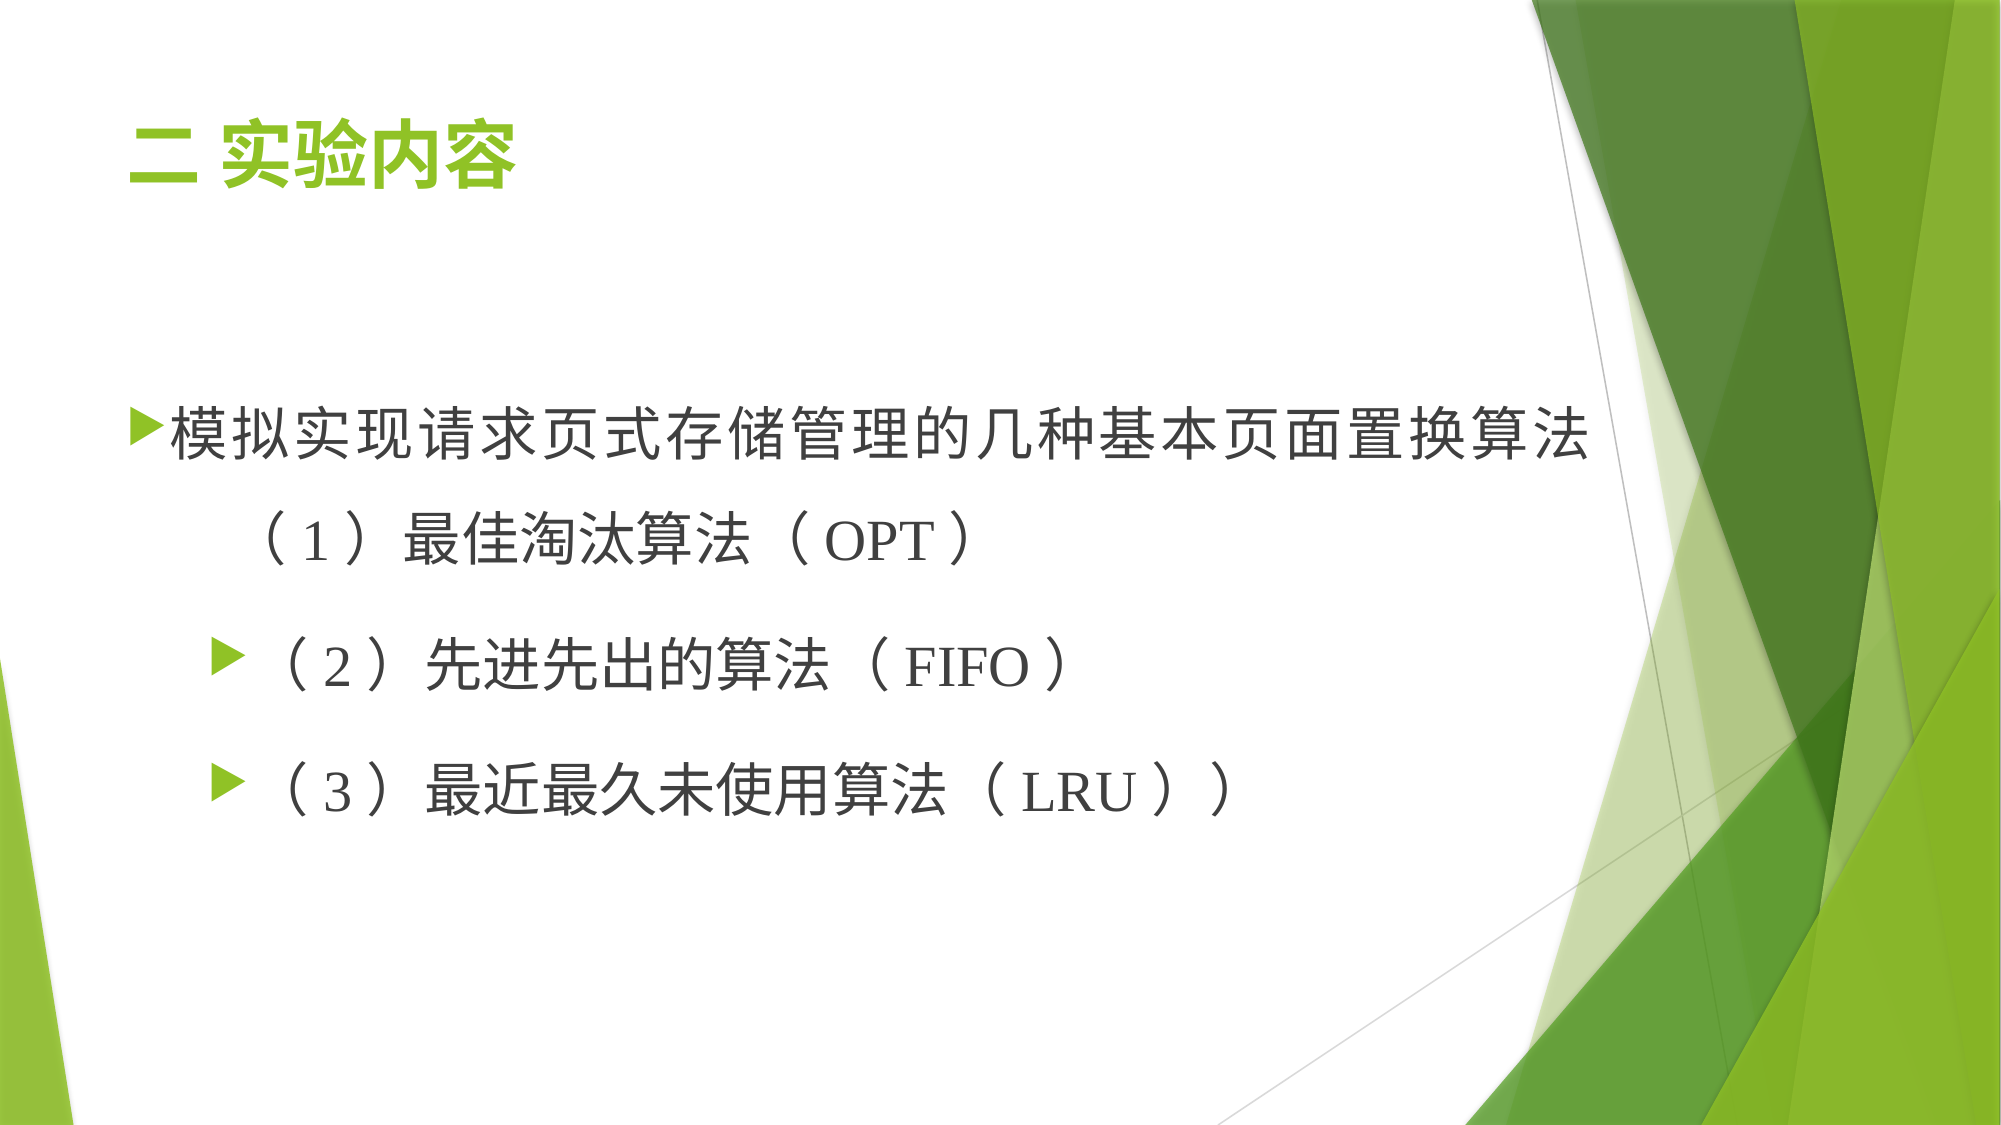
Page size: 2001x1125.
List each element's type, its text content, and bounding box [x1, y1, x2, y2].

list 模拟实现请求页式存储管理的几种基本页面置换算法 （1）最佳淘汰算法（OPT） （2）先进先出的算法（FIFO） （3）最近最久未使用算法（LRU）） [111, 354, 1611, 992]
title 二 实验内容 [111, 99, 1522, 317]
